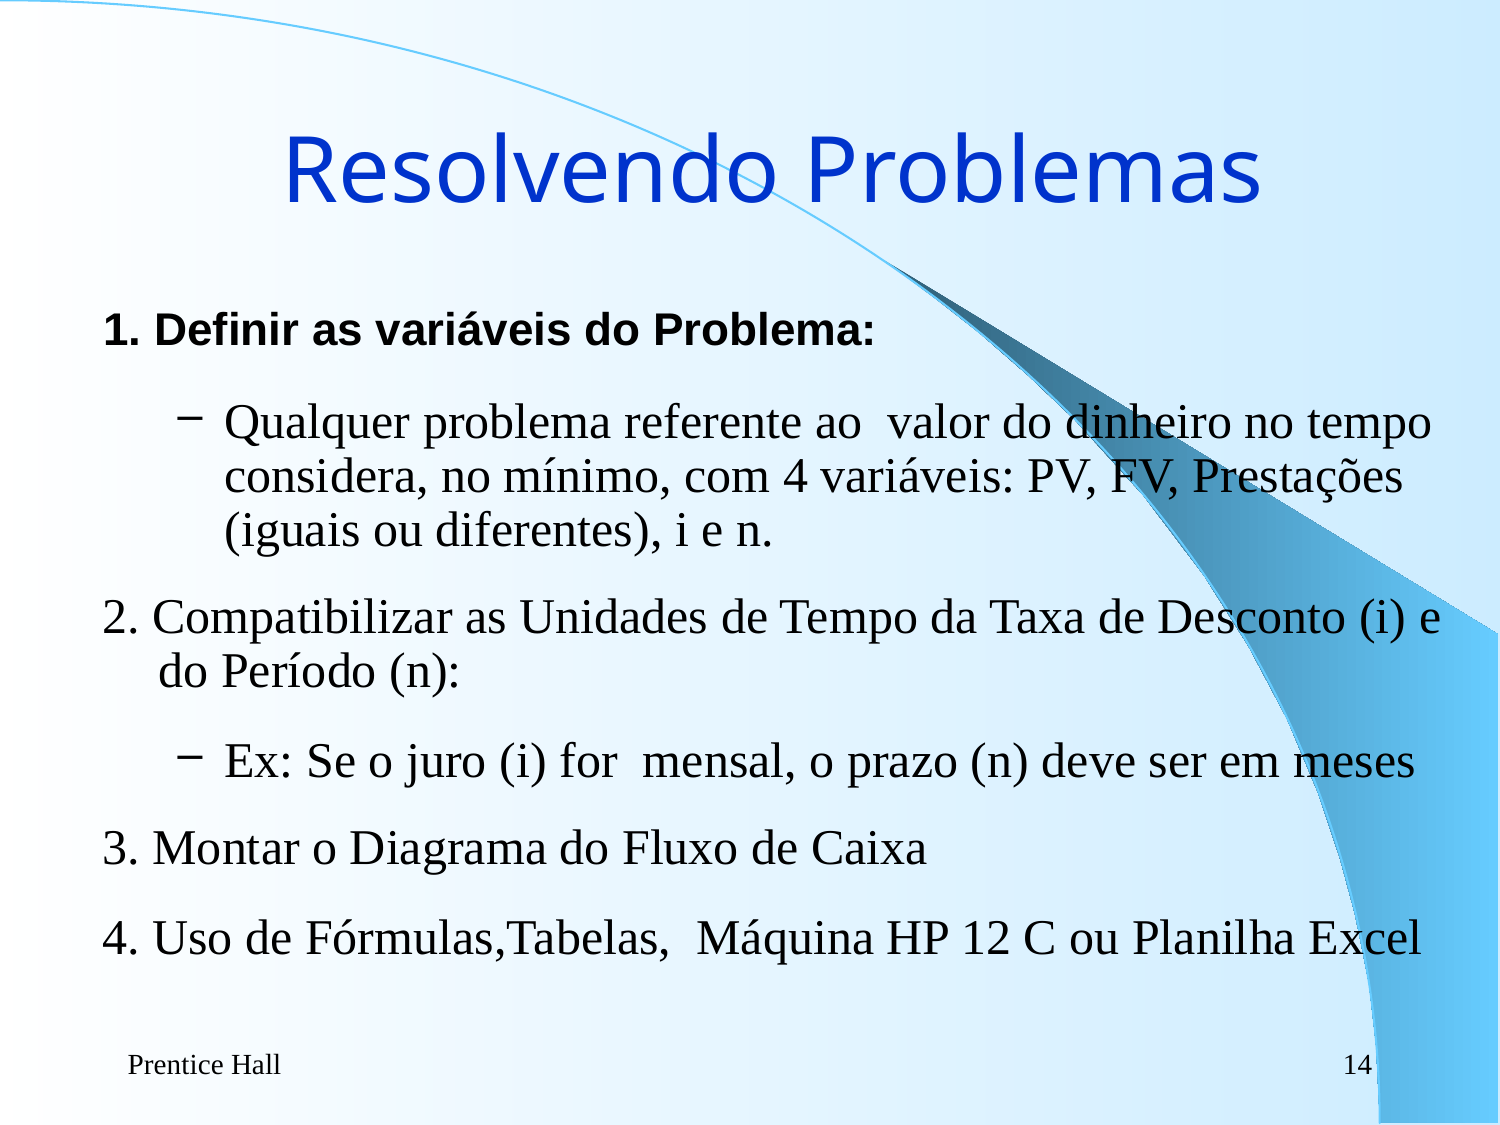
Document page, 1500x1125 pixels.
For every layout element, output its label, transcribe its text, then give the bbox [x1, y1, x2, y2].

title Resolvendo Problemas [87, 71, 1476, 260]
text_box 1. Definir as variáveis do Problema: [71, 292, 910, 363]
slide_number 14 [1074, 1024, 1388, 1101]
list Qualquer problema referente ao valor do dinheiro no tempo considera, no mínimo, com 4 variáveis: PV, FV, Prestações (iguais ou diferentes), i e n. 2. Compatibilizar as Unidades de Tempo da Taxa de Desconto (i) e do Período (n): Ex: Se o juro (i) for mensal, o prazo (n) deve ser em meses 3. Montar o Diagrama do Fluxo de Caixa 4. Uso de Fórmulas,Tabelas, Máquina HP 12 C ou Planilha Excel [87, 352, 1488, 1010]
slide_number Prentice Hall [112, 1024, 426, 1101]
